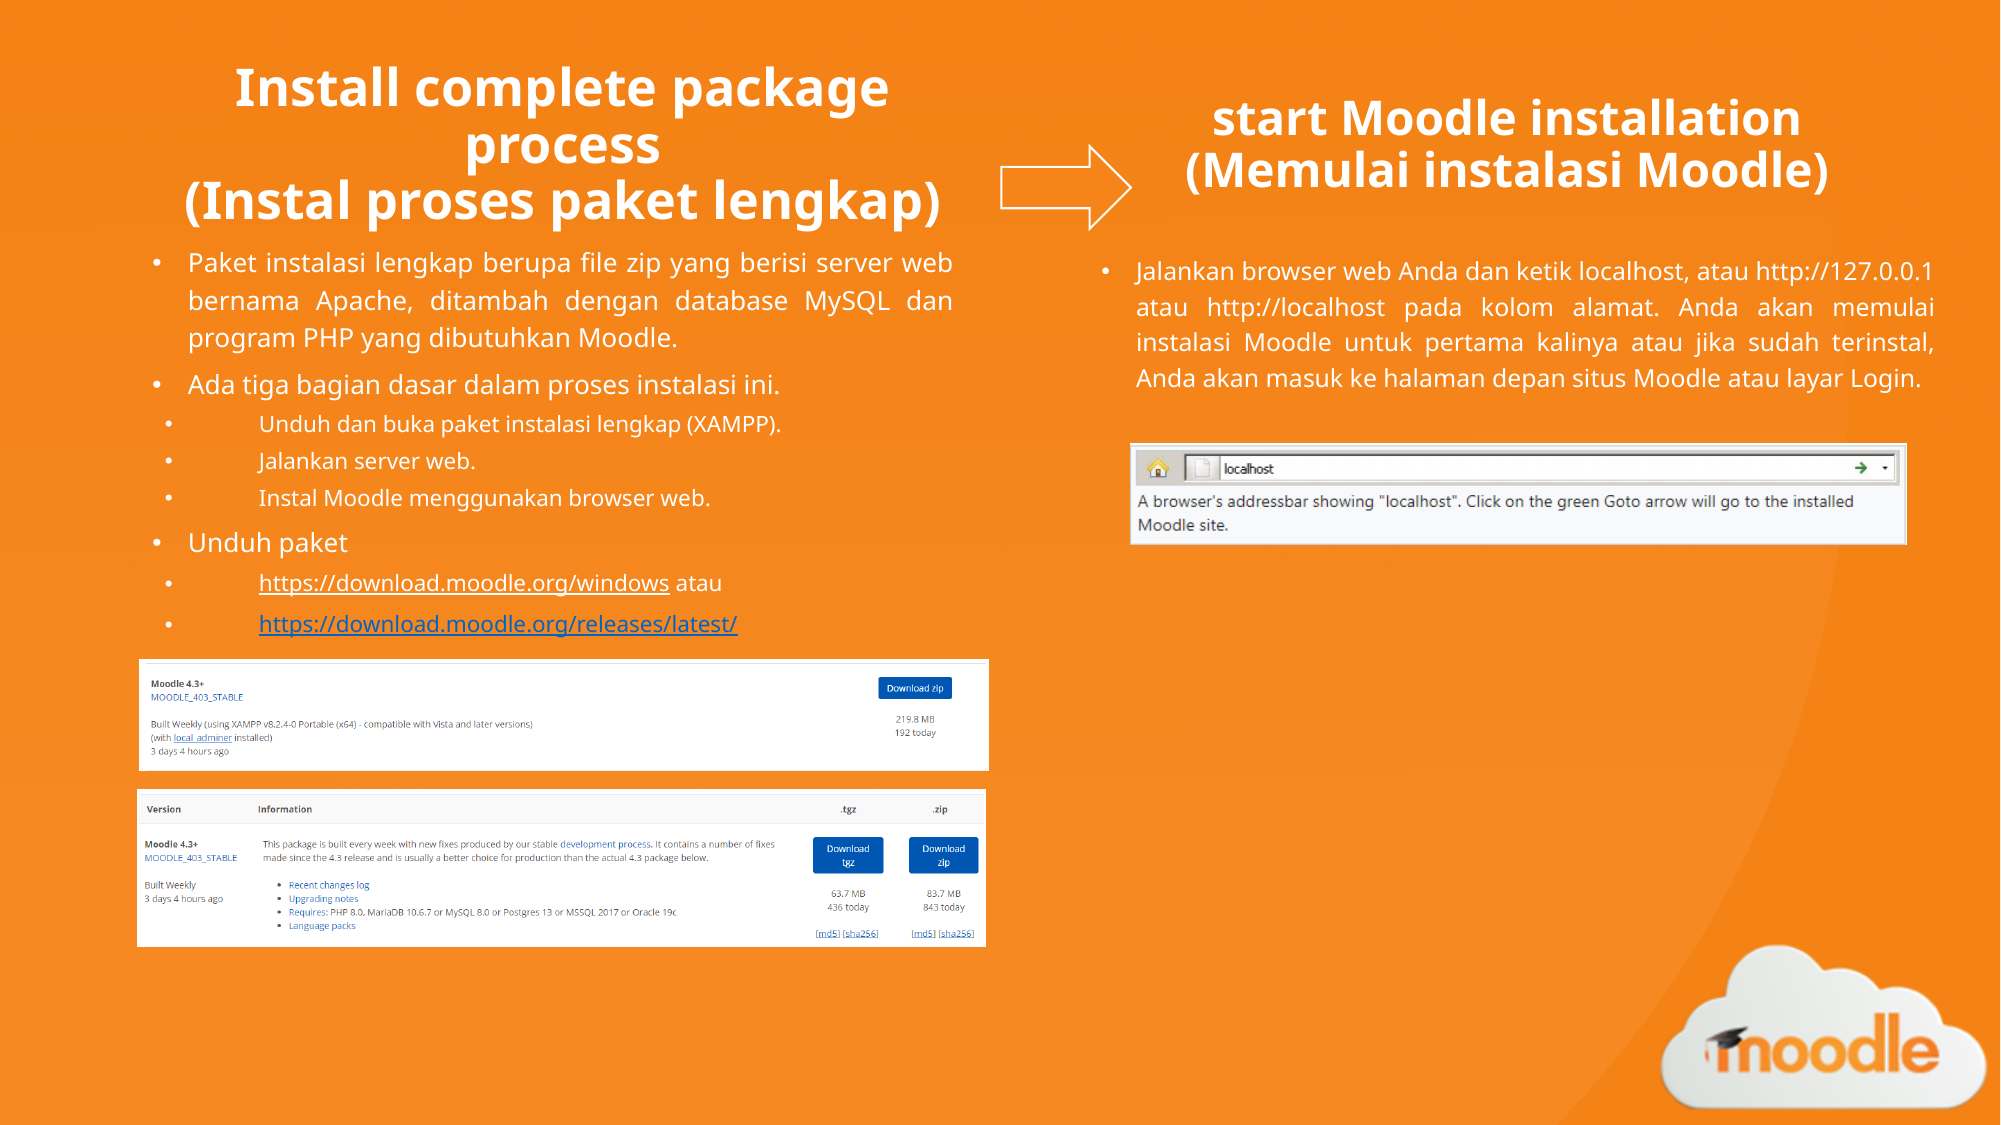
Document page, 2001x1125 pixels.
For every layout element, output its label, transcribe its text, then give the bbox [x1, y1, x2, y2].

text_box Jalankan browser web Anda dan ketik localhost, atau http://127.0.0.1 atau http://localhost pada kolom alamat. Anda akan memulai instalasi Moodle untuk pertama kalinya atau jika sudah terinstal, Anda akan masuk ke halaman depan situs Moodle atau layar Login. [1086, 242, 1951, 425]
text_box start Moodle installation (Memulai instalasi Moodle) [1130, 86, 1884, 206]
title Install complete package process (Instal proses paket lengkap) [137, 59, 989, 233]
list Paket instalasi lengkap berupa file zip yang berisi server web bernama Apache, ditambah dengan database MySQL dan program PHP yang dibutuhkan Moodle. Ada tiga bagian dasar dalam proses instalasi ini. Unduh dan buka paket instalasi lengkap (XAMPP). Jalankan server web. Instal Moodle menggunakan browser web. Unduh paket https://download.moodle.org/windows atau https://download.moodle.org/releases/latest/ [137, 232, 969, 655]
picture [0, 0, 2001, 1125]
text_box [1000, 143, 1133, 232]
